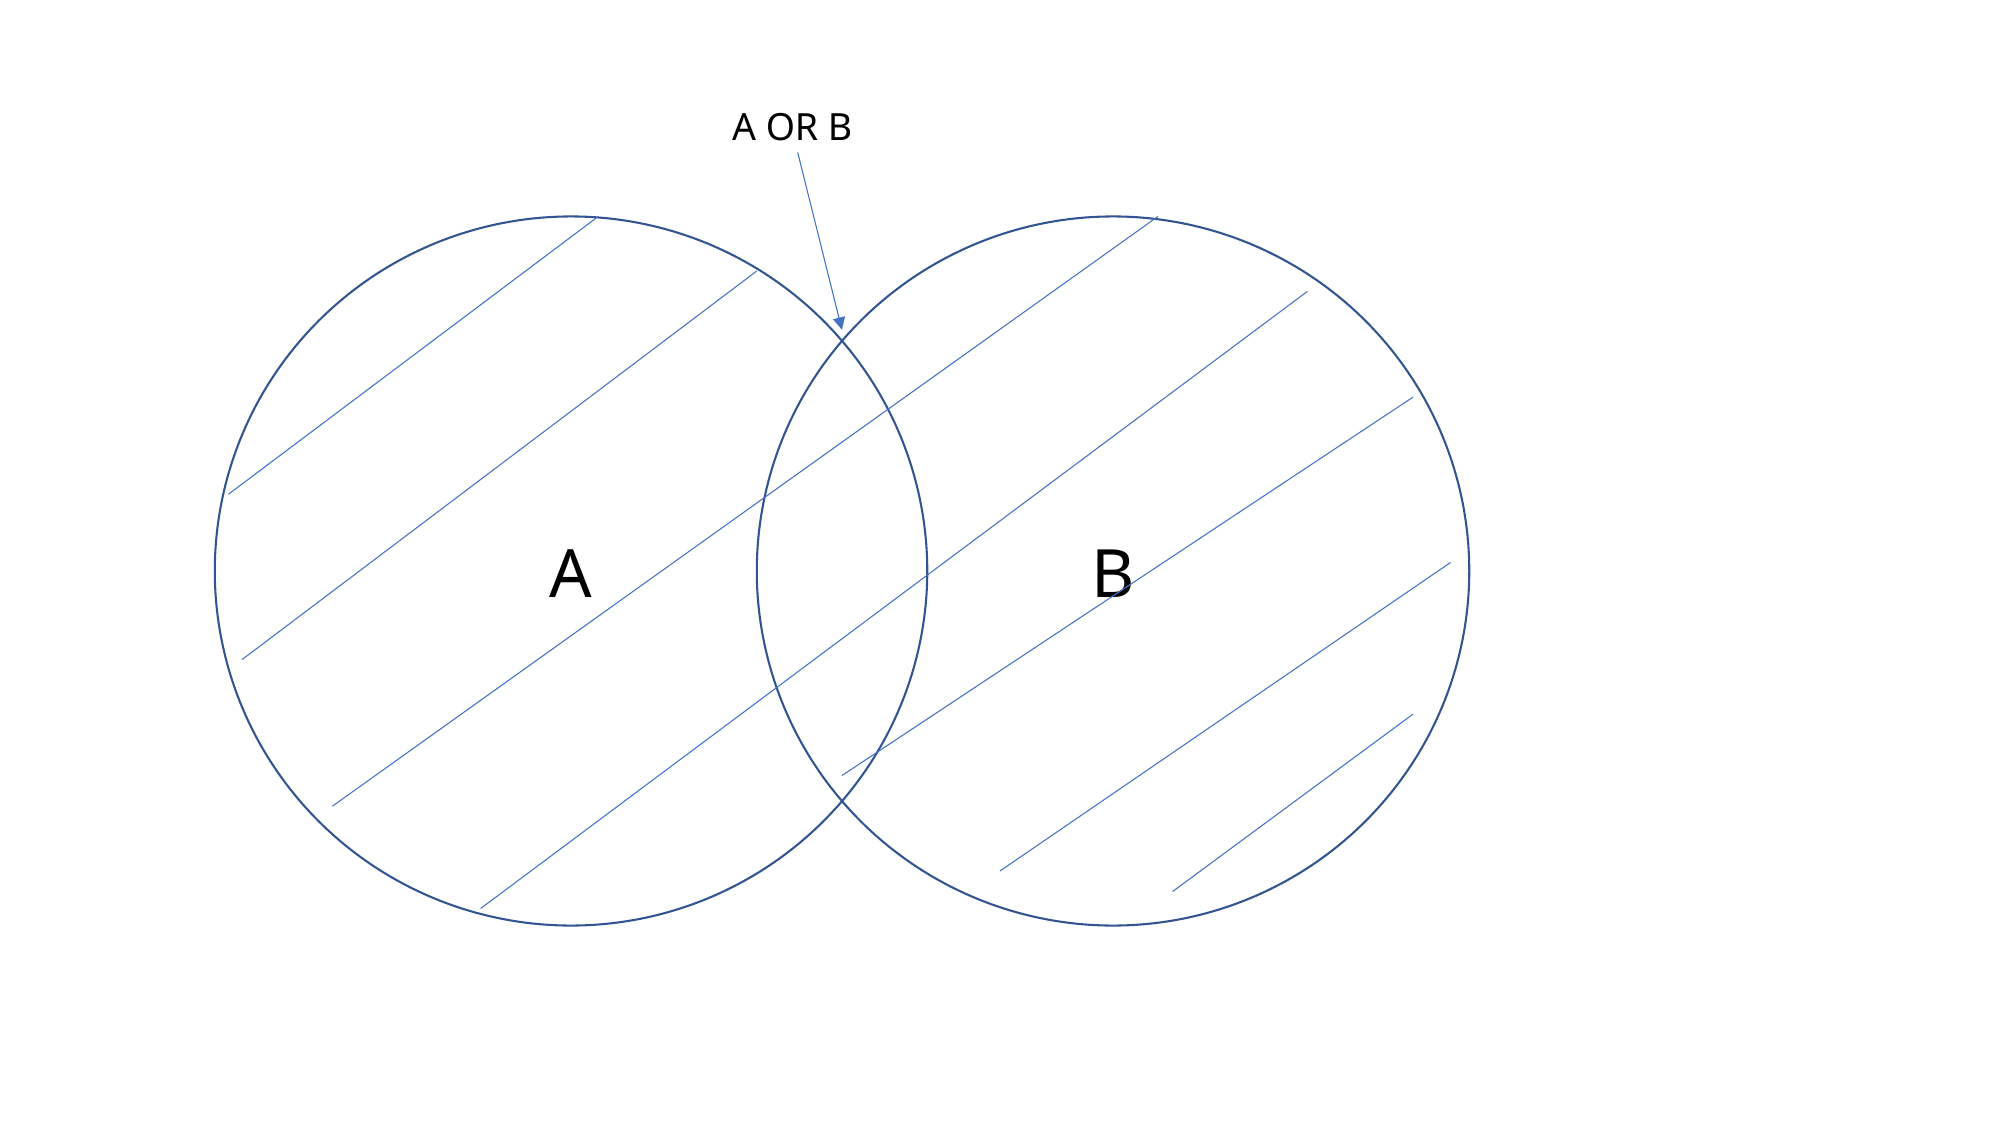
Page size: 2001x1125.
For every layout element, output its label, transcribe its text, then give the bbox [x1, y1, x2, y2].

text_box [797, 152, 842, 216]
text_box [480, 291, 1308, 909]
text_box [242, 270, 332, 660]
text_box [332, 216, 1158, 807]
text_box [999, 562, 1451, 871]
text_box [842, 397, 1414, 776]
text_box B [1158, 218, 1471, 687]
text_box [228, 216, 332, 495]
text_box A OR B [717, 95, 868, 156]
text_box B [1002, 909, 1224, 927]
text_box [1172, 714, 1413, 892]
text_box A [213, 471, 682, 927]
